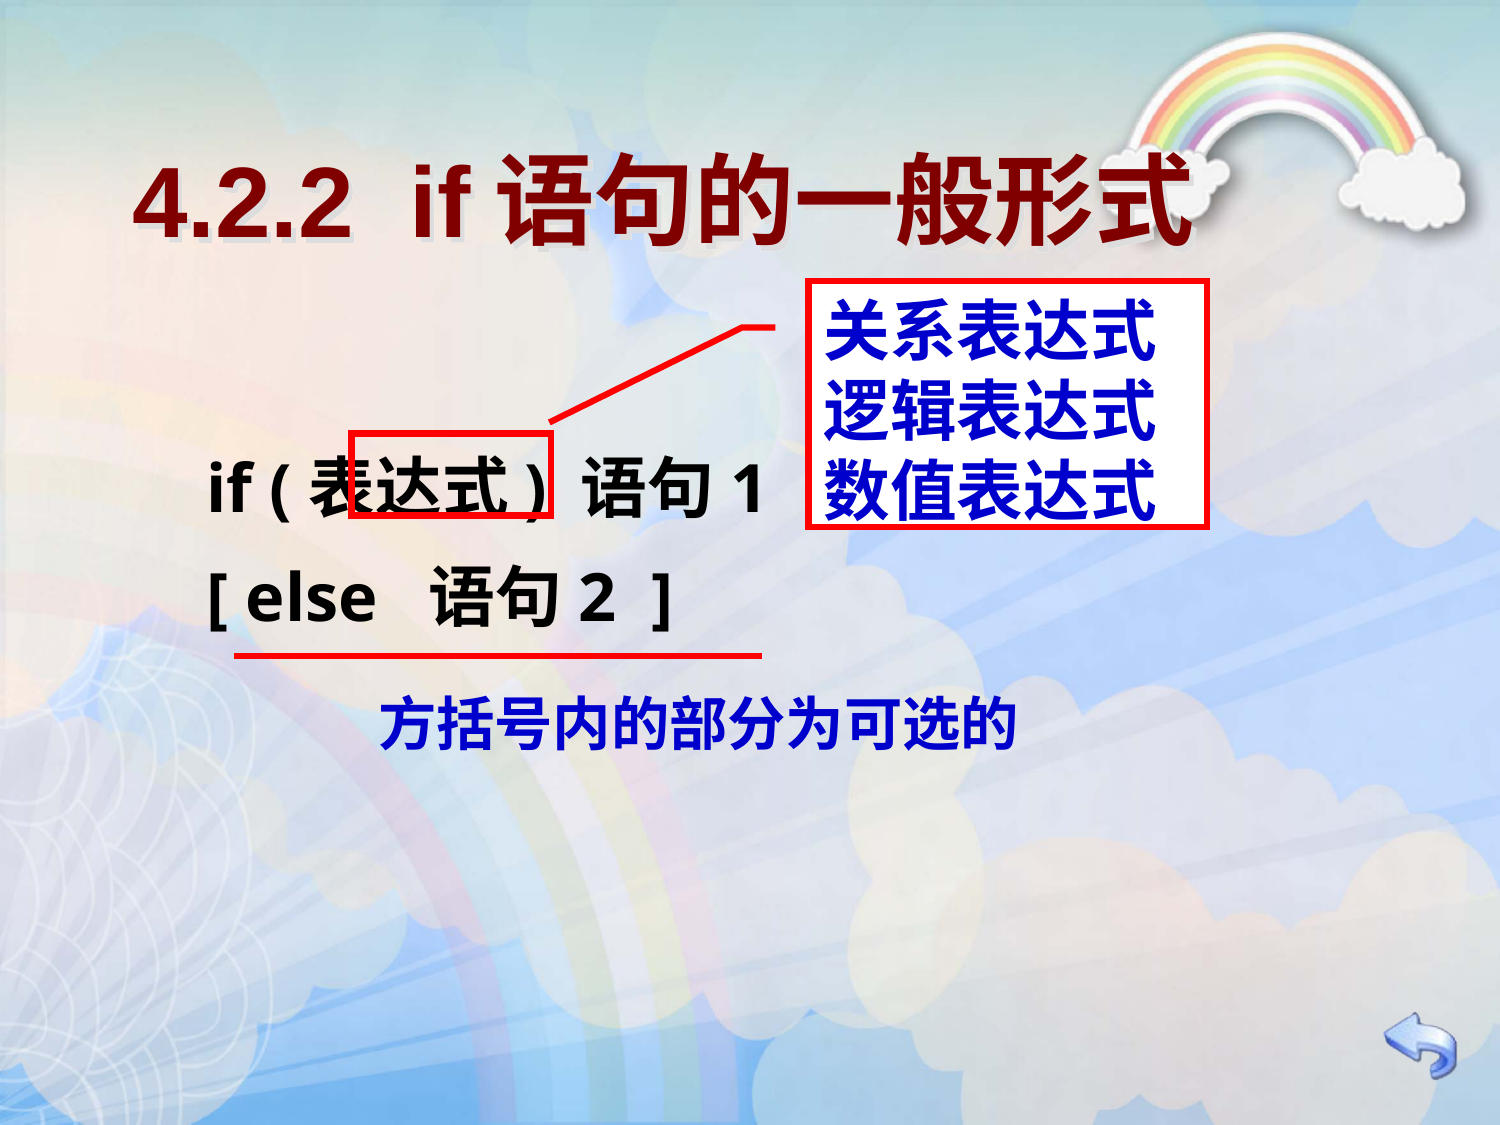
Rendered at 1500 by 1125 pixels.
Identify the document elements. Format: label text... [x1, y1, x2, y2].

picture [0, 1, 1500, 1125]
text_box 关系表达式 逻辑表达式 数值表达式 [808, 281, 1208, 528]
text_box [351, 433, 551, 516]
text_box 方括号内的部分为可选的 [363, 679, 1079, 765]
title 4.2.2 if语句的一般形式 [116, 129, 1430, 265]
list if (表达式) 语句1 [ else 语句2 ] [105, 421, 1383, 692]
